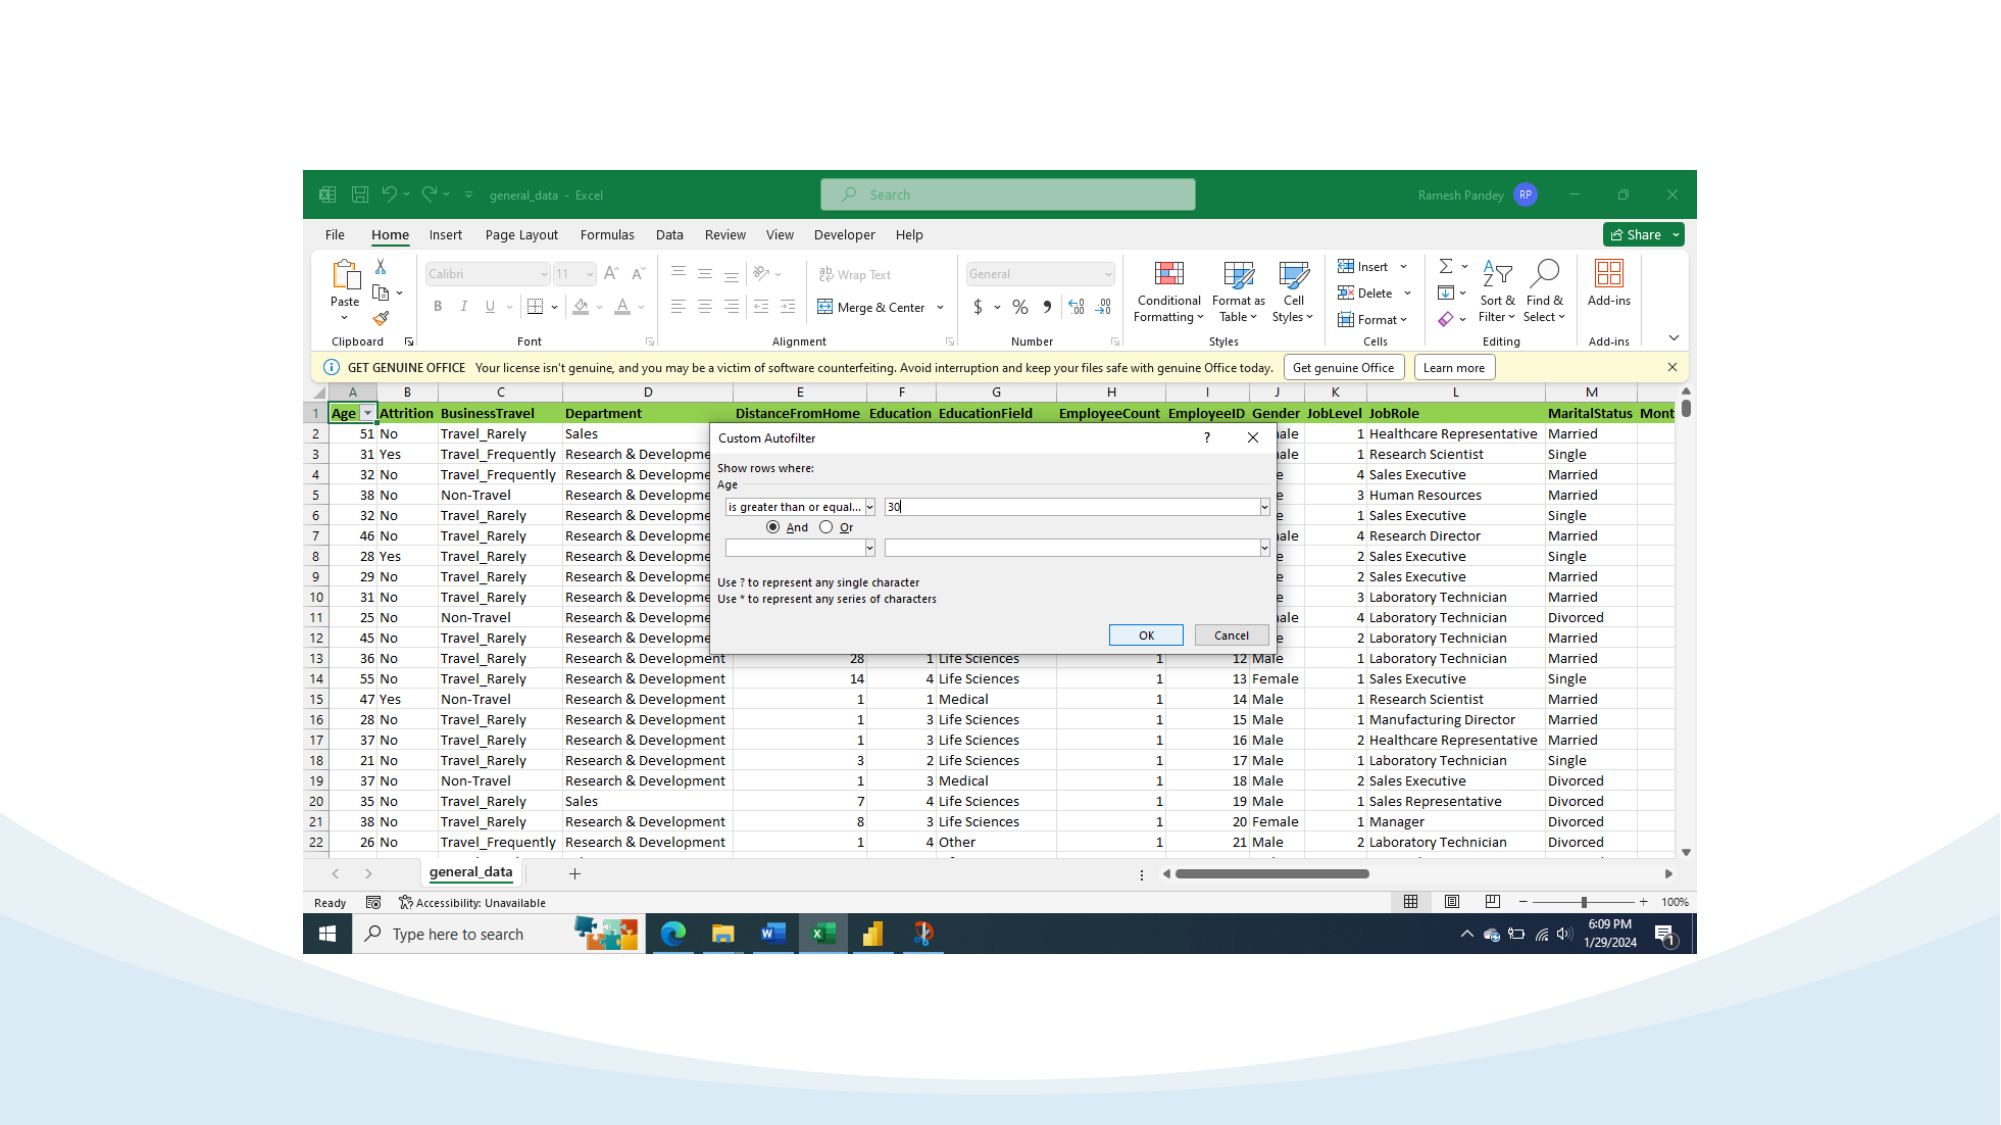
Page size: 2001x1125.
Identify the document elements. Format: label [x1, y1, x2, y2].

text_box [0, 812, 2000, 1125]
picture [303, 170, 1697, 954]
